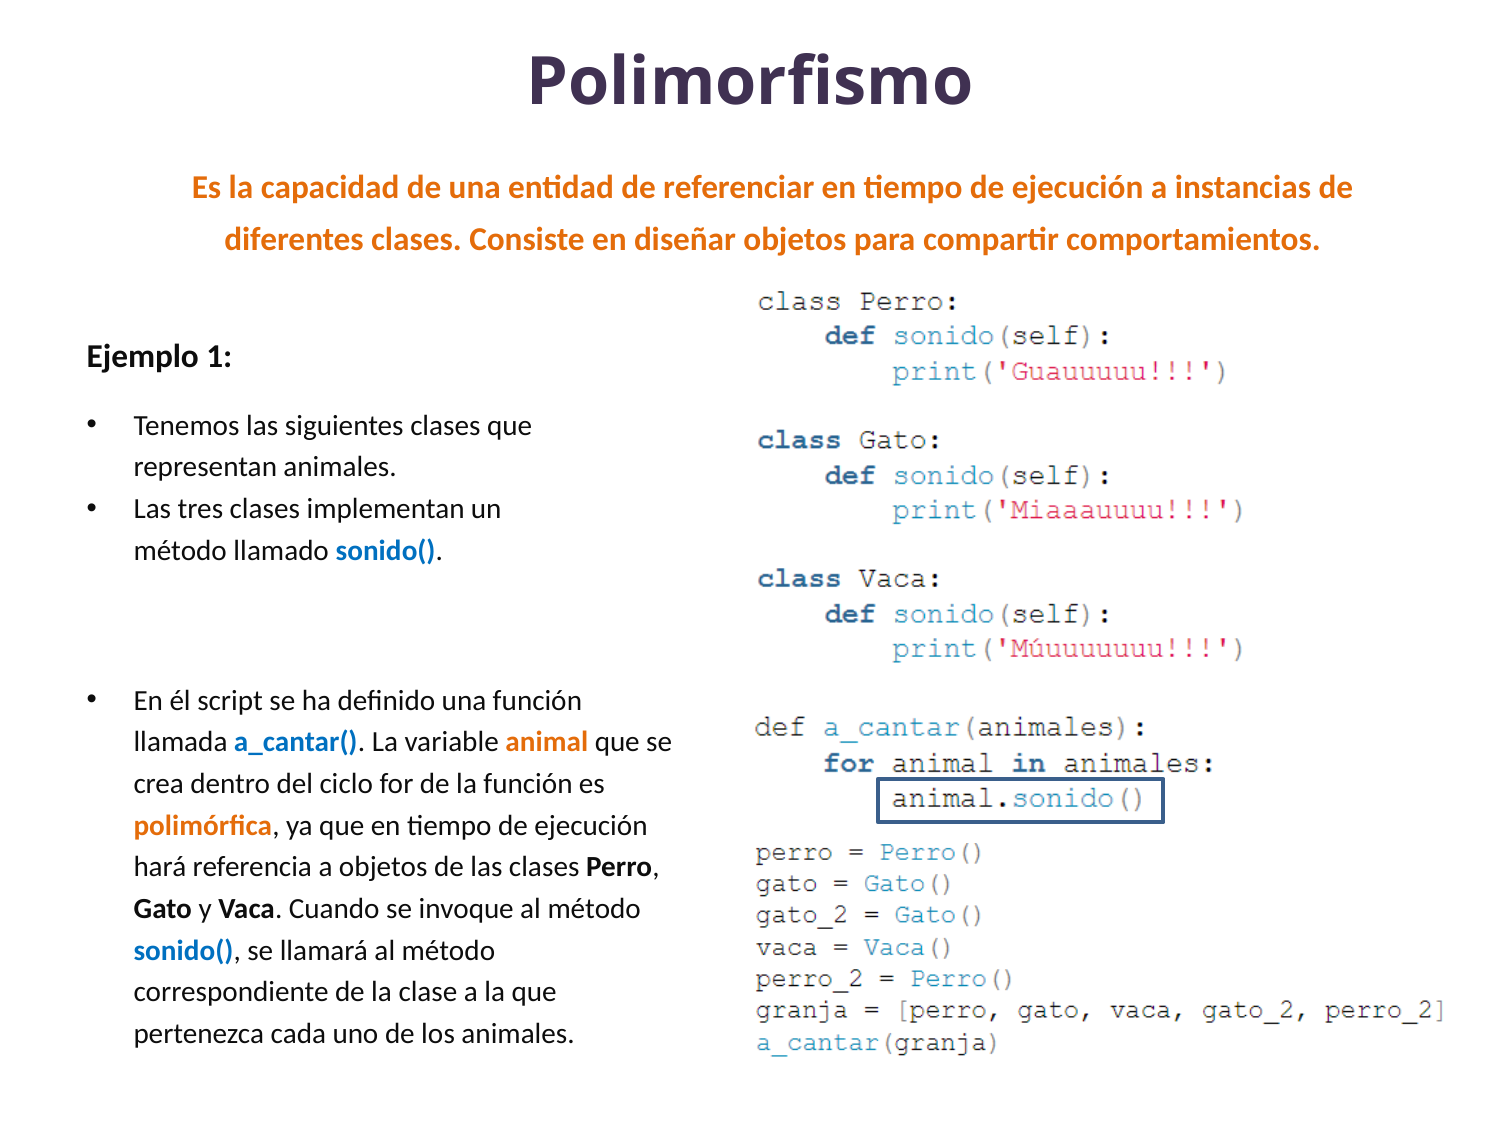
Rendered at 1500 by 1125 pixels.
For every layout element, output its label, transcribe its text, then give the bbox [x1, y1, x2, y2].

text_box Ejemplo 1: Tenemos las siguientes clases que representan animales. Las tres clases implementan un método llamado sonido(). [71, 314, 611, 574]
text_box Es la capacidad de una entidad de referenciar en tiempo de ejecución a instancias de diferentes clases. Consiste en diseñar objetos para compartir comportamientos. [123, 145, 1424, 265]
text_box Polimorfismo [0, 0, 1500, 161]
picture [749, 843, 1448, 1058]
picture [749, 290, 1252, 667]
picture [749, 713, 1216, 823]
text_box En él script se ha definido una función llamada a_cantar(). La variable animal que se crea dentro del ciclo for de la función es polimórfica, ya que en tiempo de ejecución hará referencia a objetos de las clases Perro, Gato y Vaca. Cuando se invoque al método sonido(), se llamará al método correspondiente de la clase a la que pertenezca cada uno de los animales. [71, 666, 691, 1057]
